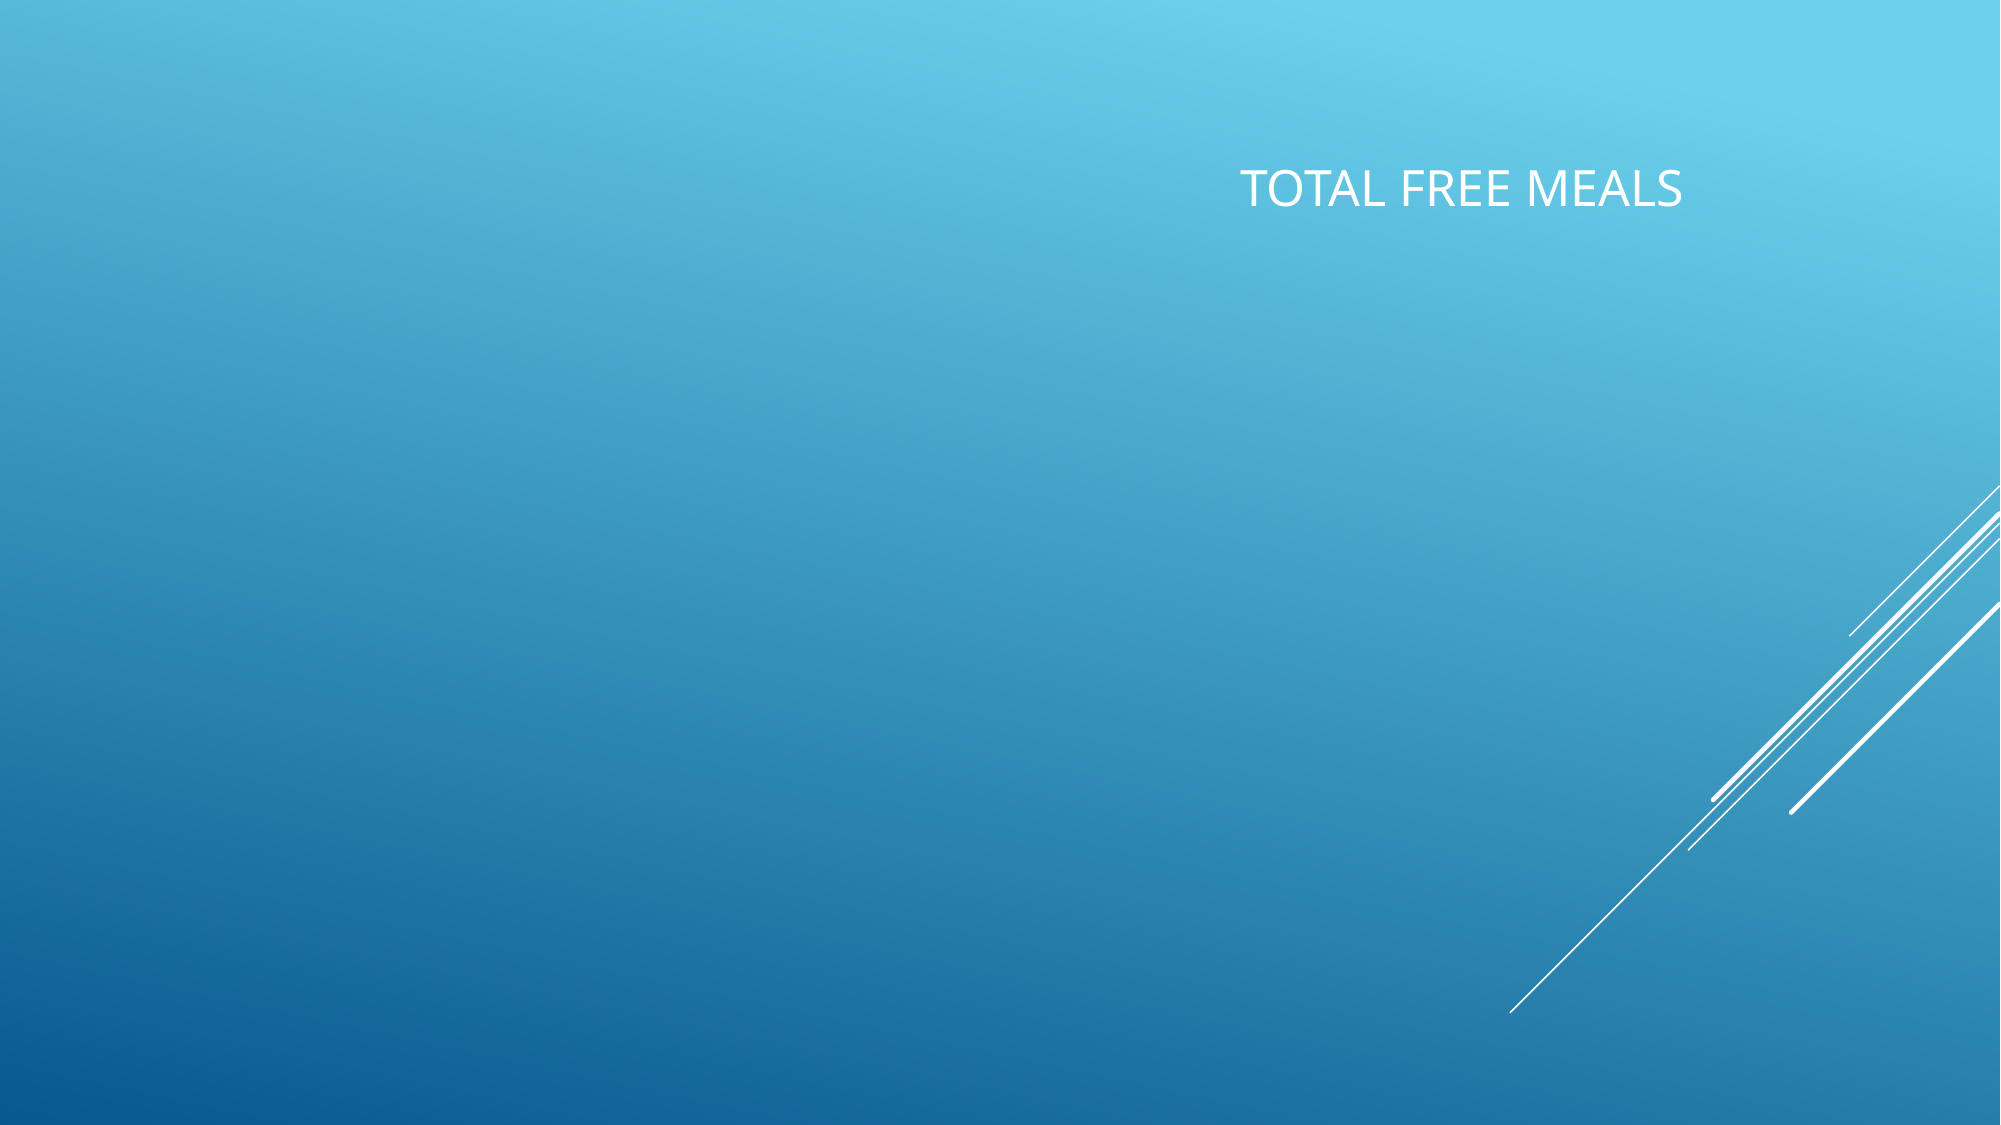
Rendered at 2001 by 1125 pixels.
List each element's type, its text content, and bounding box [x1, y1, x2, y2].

title Total free meals [1162, 112, 1763, 225]
